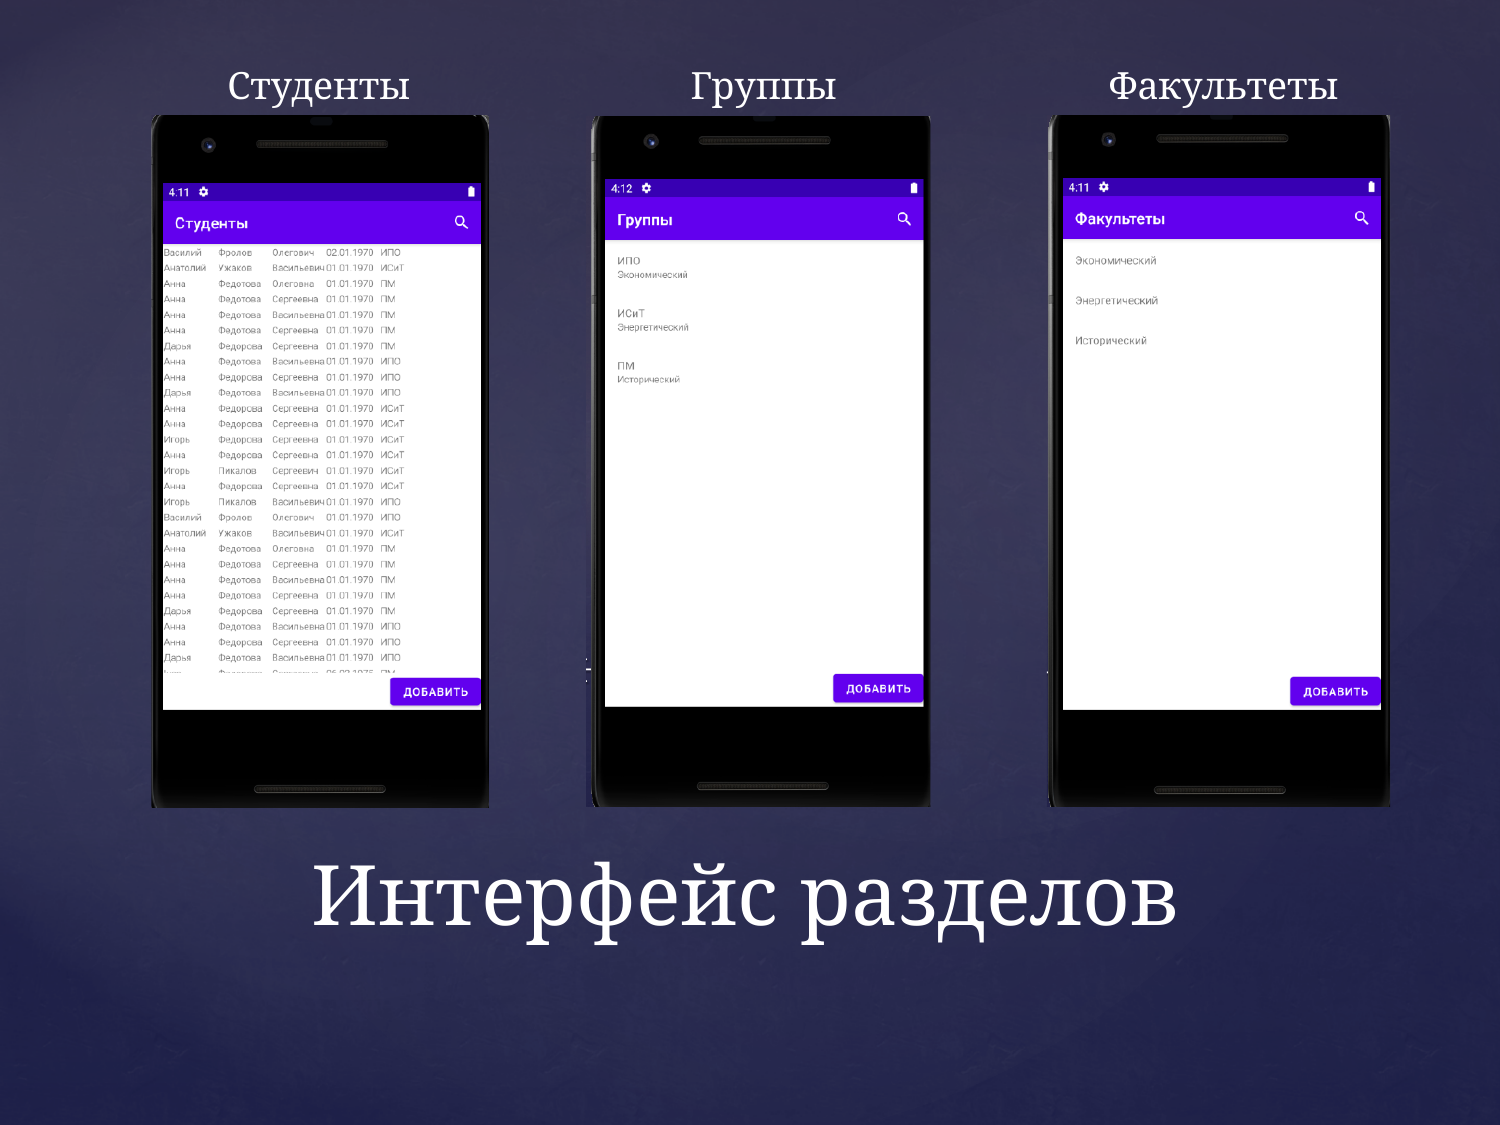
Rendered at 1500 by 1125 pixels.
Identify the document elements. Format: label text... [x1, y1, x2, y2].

picture [150, 114, 490, 808]
text_box Группы [675, 54, 852, 112]
text_box Студенты [212, 54, 426, 110]
title Интерфейс разделов [127, 800, 1365, 950]
picture [1046, 114, 1391, 807]
text_box Факультеты [1094, 54, 1354, 110]
picture [585, 115, 932, 807]
